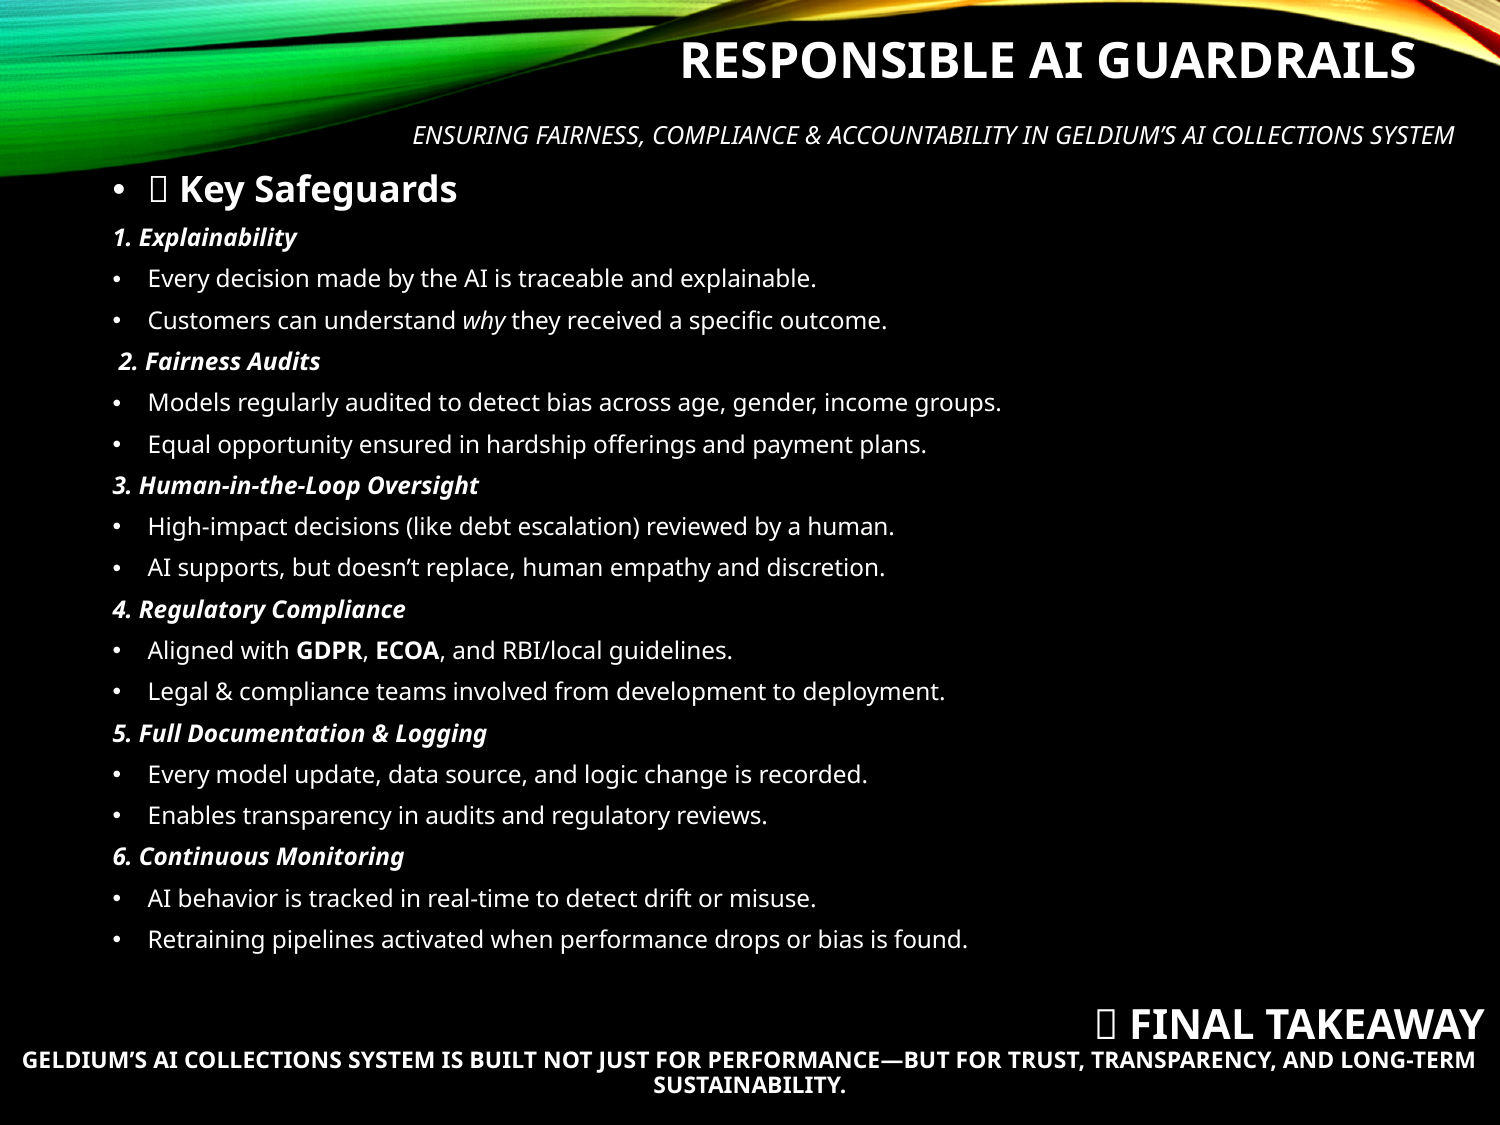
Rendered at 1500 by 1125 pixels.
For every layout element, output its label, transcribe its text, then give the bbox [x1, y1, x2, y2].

text_box 🎯 Final Takeaway Geldium’s AI collections system is built not just for performance—but for trust, transparency, and long-term sustainability. [0, 961, 1500, 1125]
title Responsible AI Guardrails [660, 0, 1438, 98]
picture [0, 0, 660, 178]
picture [1438, 0, 1500, 98]
text_box Ensuring Fairness, Compliance & Accountability in Geldium’s AI Collections System [350, 98, 1500, 202]
list ✅ Key Safeguards 1. Explainability Every decision made by the AI is traceable and explainable. Customers can understand why they received a specific outcome. 2. Fairness Audits Models regularly audited to detect bias across age, gender, income groups. Equal opportunity ensured in hardship offerings and payment plans. 3. Human-in-the-Loop Oversight High-impact decisions (like debt escalation) reviewed by a human. AI supports, but doesn’t replace, human empathy and discretion. 4. Regulatory Compliance Aligned with GDPR, ECOA, and RBI/local guidelines. Legal & compliance teams involved from development to deployment. 5. Full Documentation & Logging Every model update, data source, and logic change is recorded. Enables transparency in audits and regulatory reviews. 6. Continuous Monitoring AI behavior is tracked in real-time to detect drift or misuse. Retraining pipelines activated when performance drops or bias is found. [97, 163, 1403, 961]
